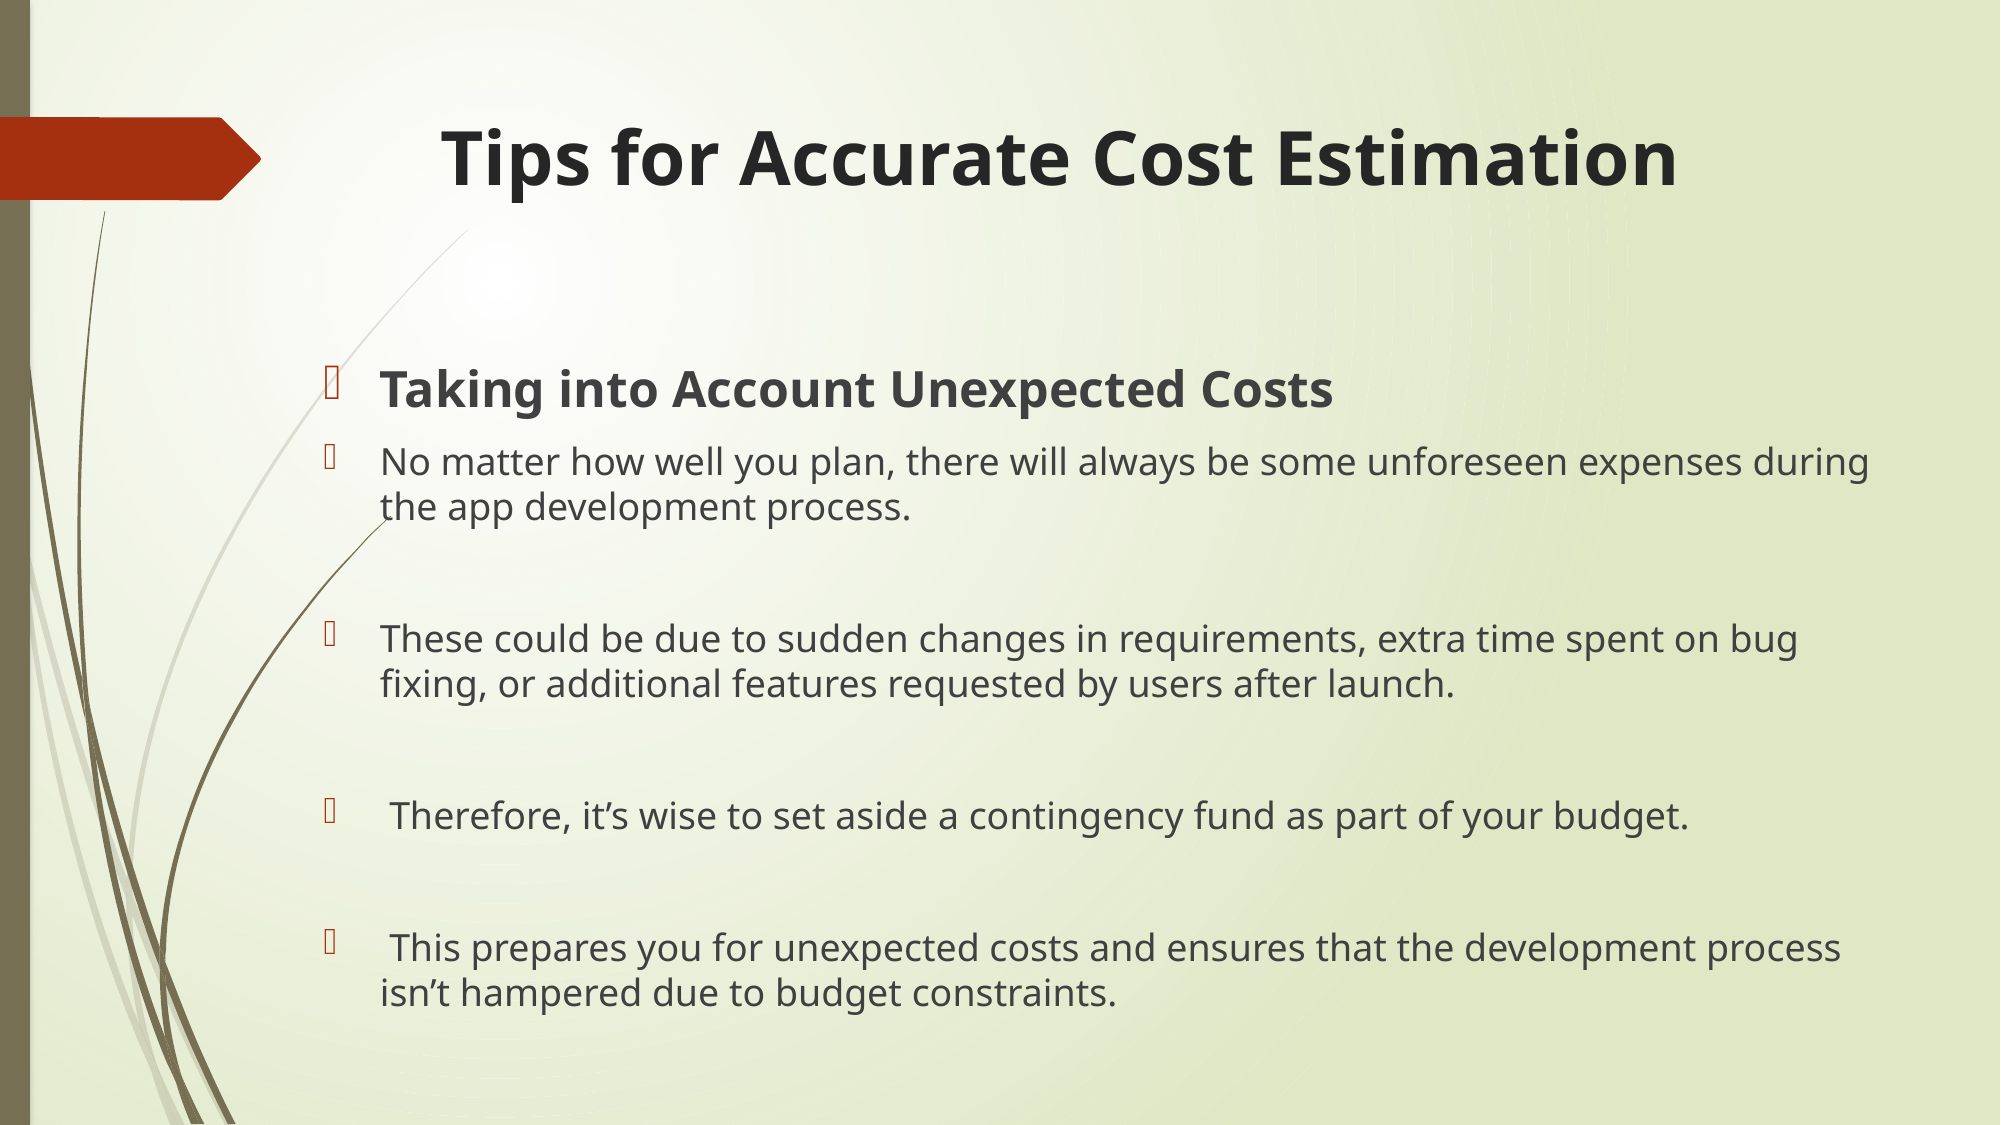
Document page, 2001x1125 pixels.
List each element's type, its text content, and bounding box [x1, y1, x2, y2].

title Tips for Accurate Cost Estimation [425, 102, 1888, 313]
list Taking into Account Unexpected Costs No matter how well you plan, there will always be some unforeseen expenses during the app development process. These could be due to sudden changes in requirements, extra time spent on bug fixing, or additional features requested by users after launch. Therefore, it’s wise to set aside a contingency fund as part of your budget. This prepares you for unexpected costs and ensures that the development process isn’t hampered due to budget constraints. [308, 350, 1888, 1078]
